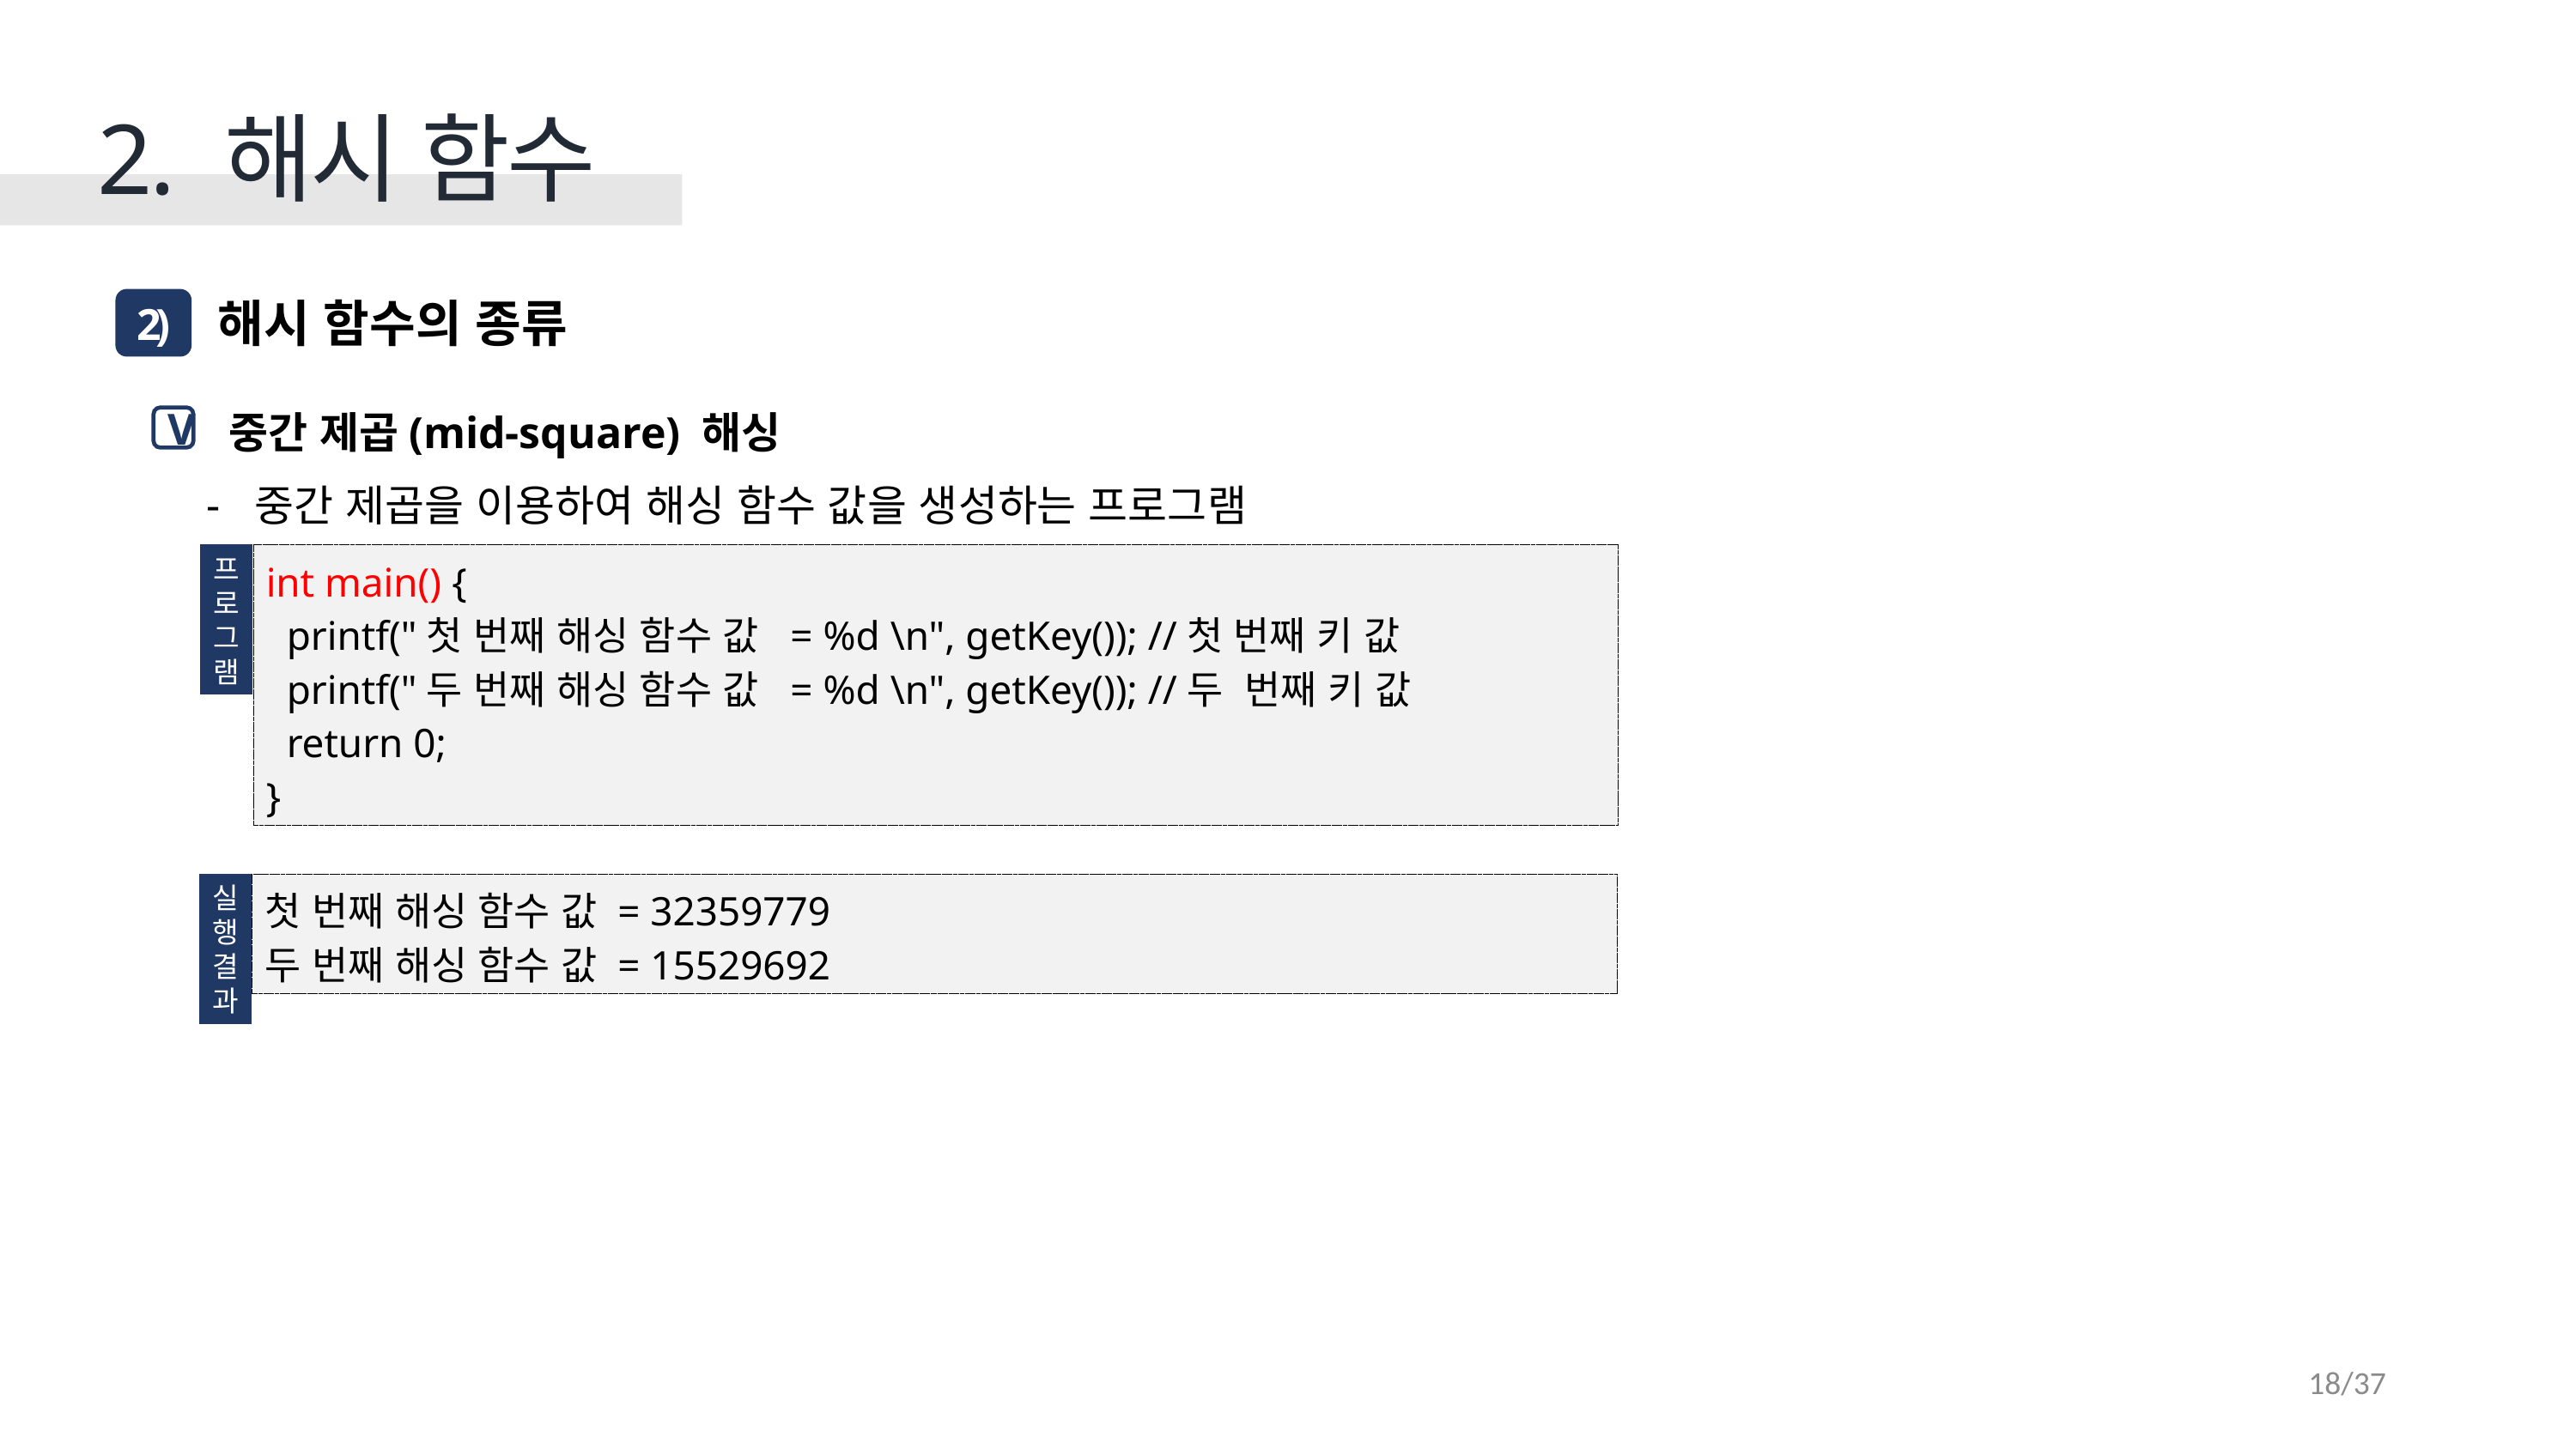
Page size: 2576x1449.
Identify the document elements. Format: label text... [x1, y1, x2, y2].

text_box 2. 해시 함수 [84, 91, 609, 220]
text_box 첫 번째 해싱 함수 값 = 32359779 두 번째 해싱 함수 값 = 15529692 [252, 874, 1618, 994]
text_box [153, 398, 1743, 538]
text_box int main() { printf("첫 번째 해싱 함수 값 = %d \n", getKey()); //첫 번째 키 값 printf("두 번째 해싱 함수 값 = %d \n", getKey()); //두 번째 키 값 return 0; } [253, 544, 1619, 826]
text_box 실 행 결 과 [199, 874, 252, 1024]
slide_number 18/37 [1819, 1343, 2399, 1421]
text_box 프 로 그 램 [200, 544, 252, 694]
text_box [0, 173, 683, 226]
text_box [115, 286, 568, 360]
